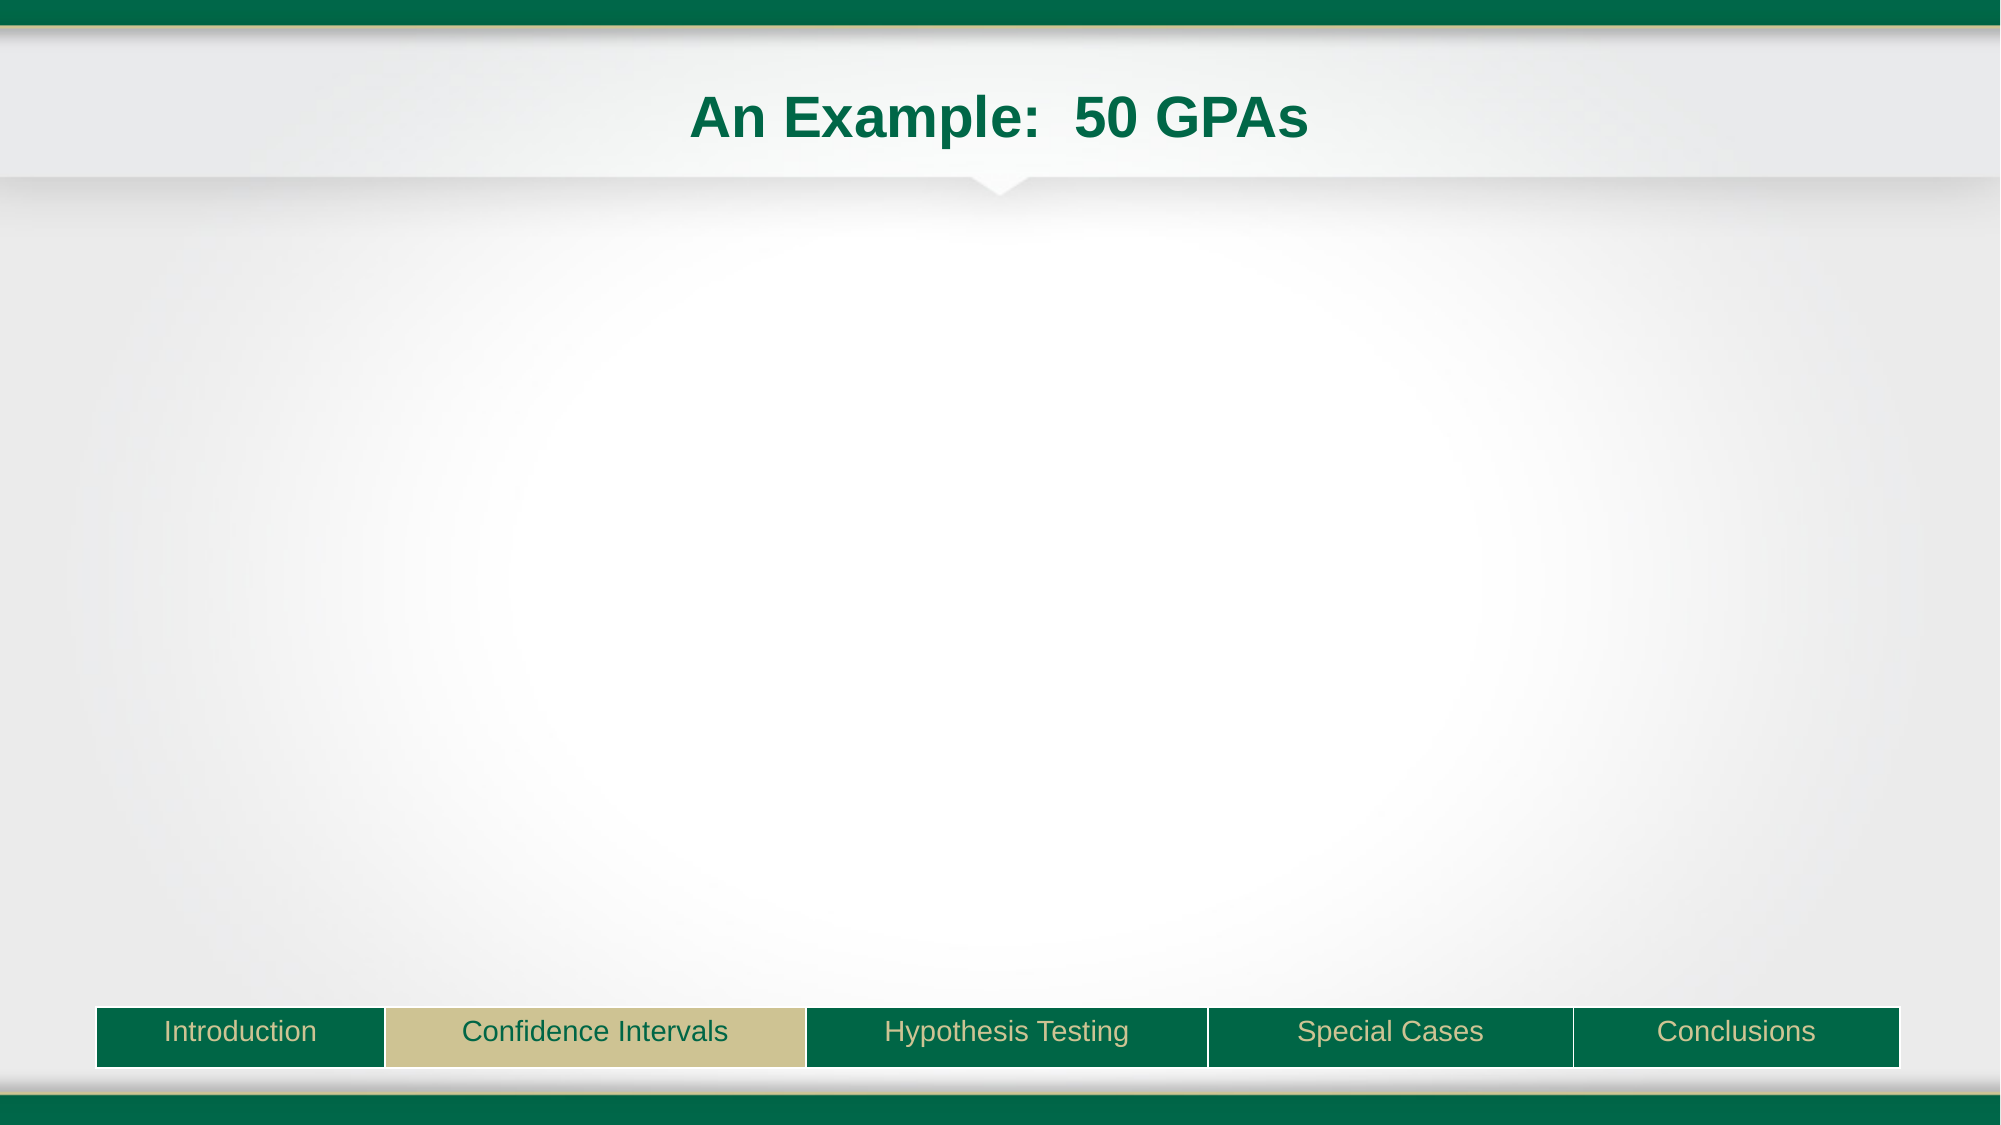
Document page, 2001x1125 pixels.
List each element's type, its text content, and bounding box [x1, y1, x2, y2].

table_header Confidence Intervals [386, 1008, 805, 1067]
table_header Introduction [97, 1008, 384, 1067]
table_header Conclusions [1574, 1008, 1899, 1067]
table_header Special Cases [1209, 1008, 1573, 1067]
table_header Hypothesis Testing [807, 1008, 1207, 1067]
picture [0, 0, 2001, 1125]
title An Example: 50 GPAs [0, 71, 2000, 147]
